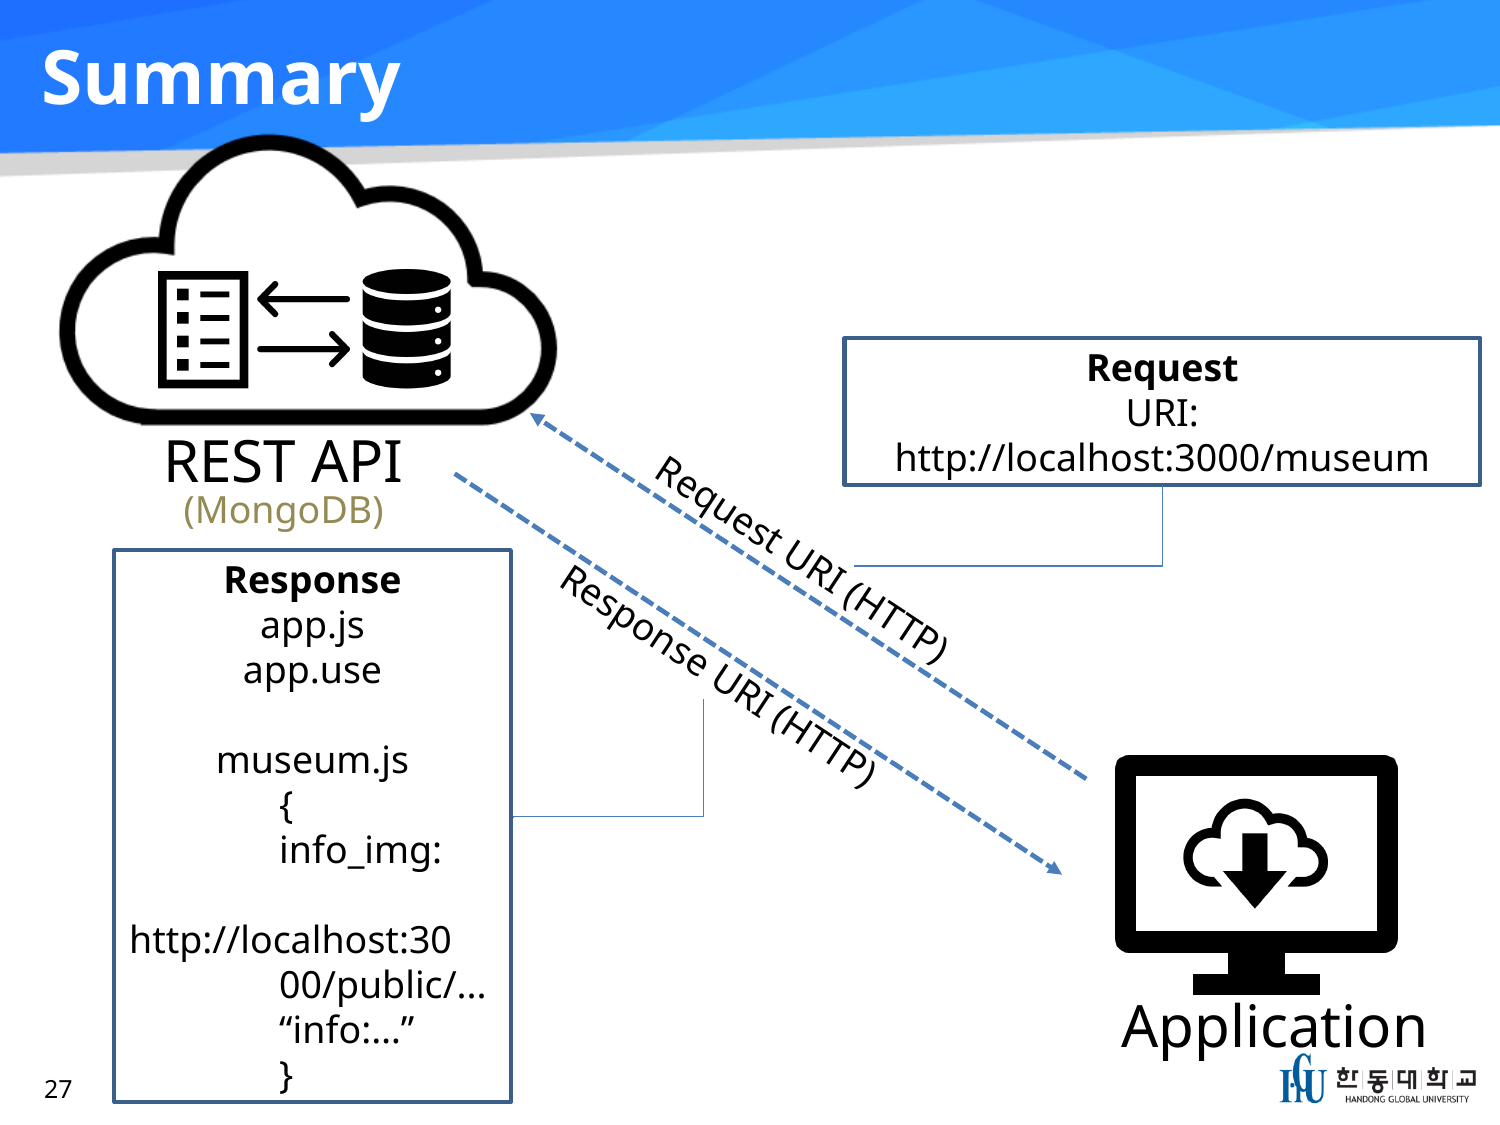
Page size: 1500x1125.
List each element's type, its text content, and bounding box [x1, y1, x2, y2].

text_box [529, 412, 1087, 780]
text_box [513, 699, 704, 817]
text_box Response app.js app.use museum.js { info_img: http://localhost:30 00/public/... “info:…” } [112, 564, 513, 1104]
text_box Request URI: http://localhost:3000/museum [842, 336, 1482, 487]
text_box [33, 5, 584, 556]
picture [0, 0, 1500, 1125]
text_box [454, 564, 1063, 875]
slide_number 27 [29, 1066, 148, 1106]
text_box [1085, 704, 1426, 1068]
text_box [967, 370, 1050, 680]
title Summary [41, 2, 1471, 147]
